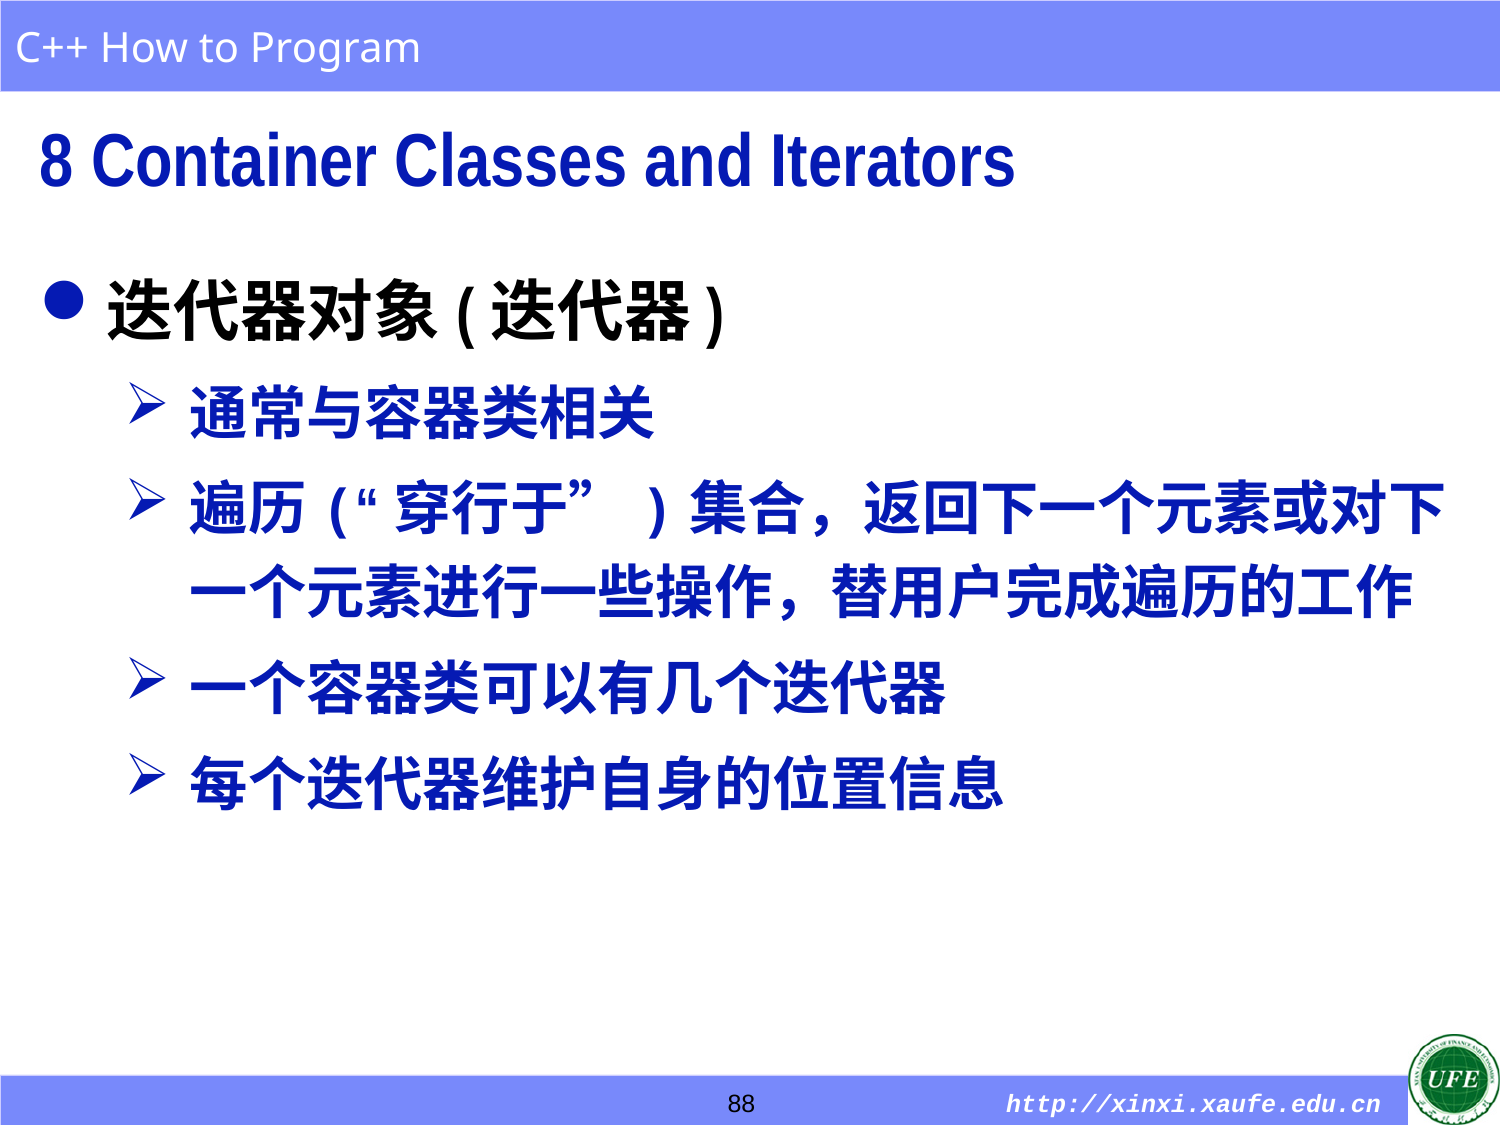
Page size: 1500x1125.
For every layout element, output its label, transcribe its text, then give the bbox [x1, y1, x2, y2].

text_box 8 Container Classes and Iterators [24, 99, 1475, 225]
slide_number 88 [712, 1080, 775, 1121]
picture [1408, 1034, 1500, 1125]
list 迭代器对象(迭代器) 通常与容器类相关 遍历(“穿行于”)集合，返回下一个元素或对下一个元素进行一些操作，替用户完成遍历的工作 一个容器类可以有几个迭代器 每个迭代器维护自身的位置信息 [24, 245, 1475, 988]
